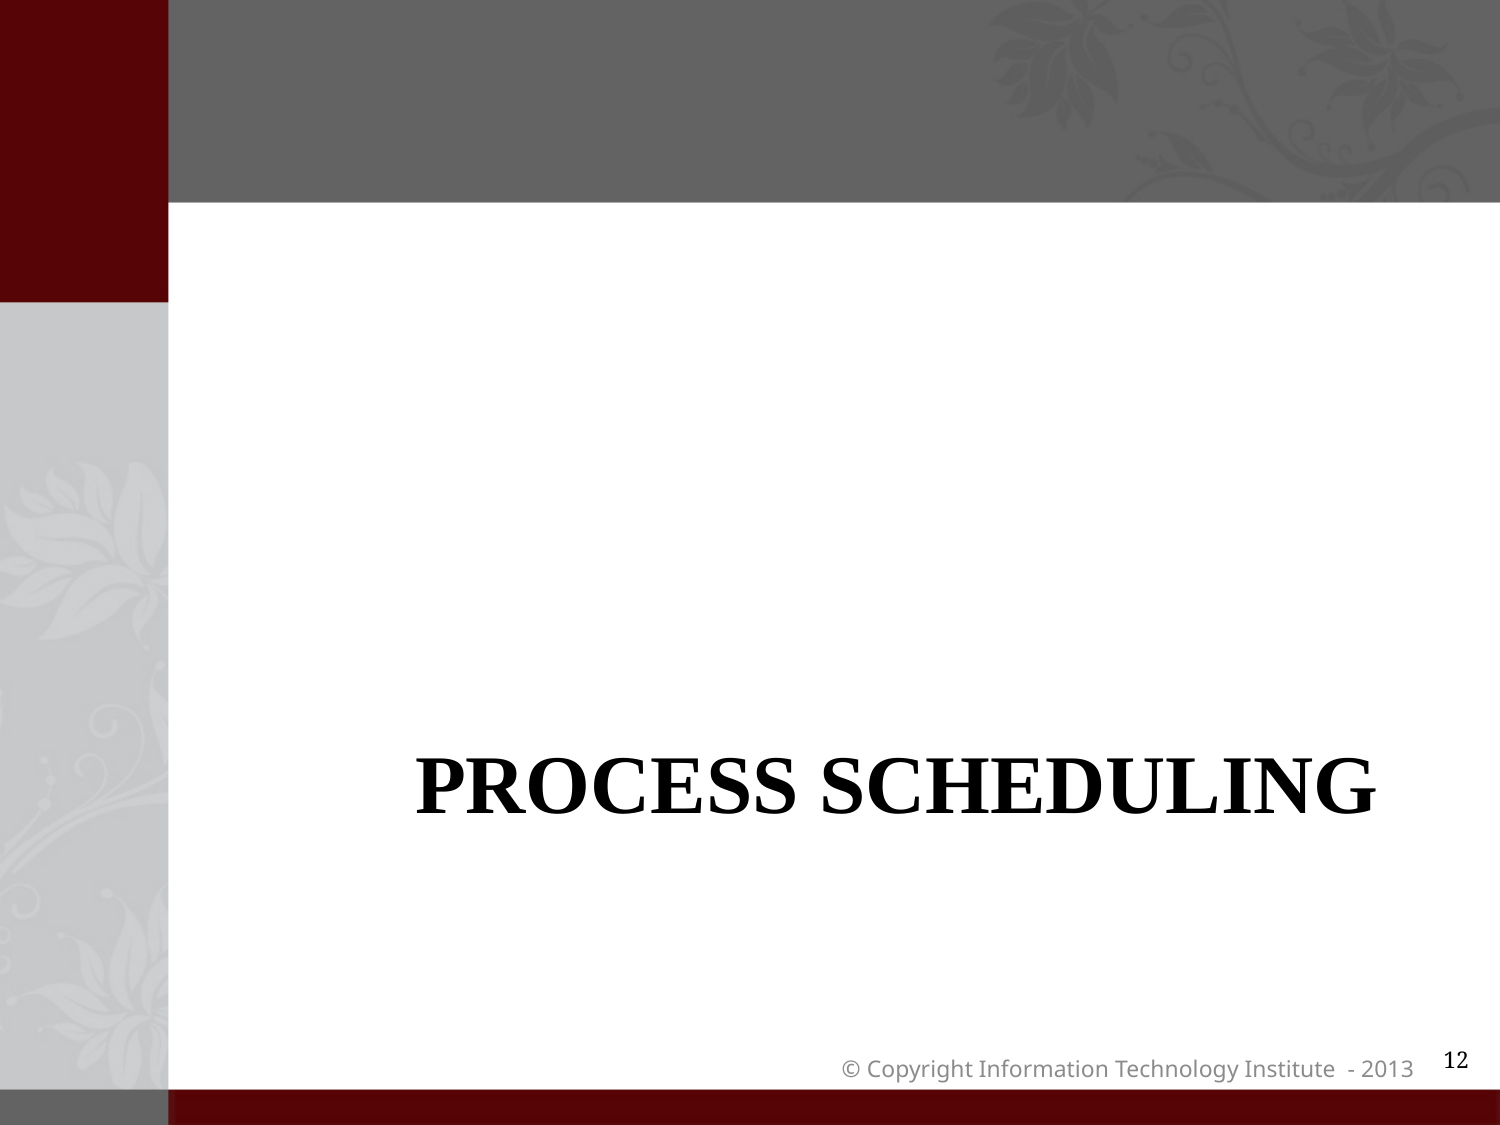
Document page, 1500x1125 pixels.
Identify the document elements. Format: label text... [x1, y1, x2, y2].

picture [0, 0, 1500, 1125]
title Process Scheduling [118, 722, 1394, 947]
